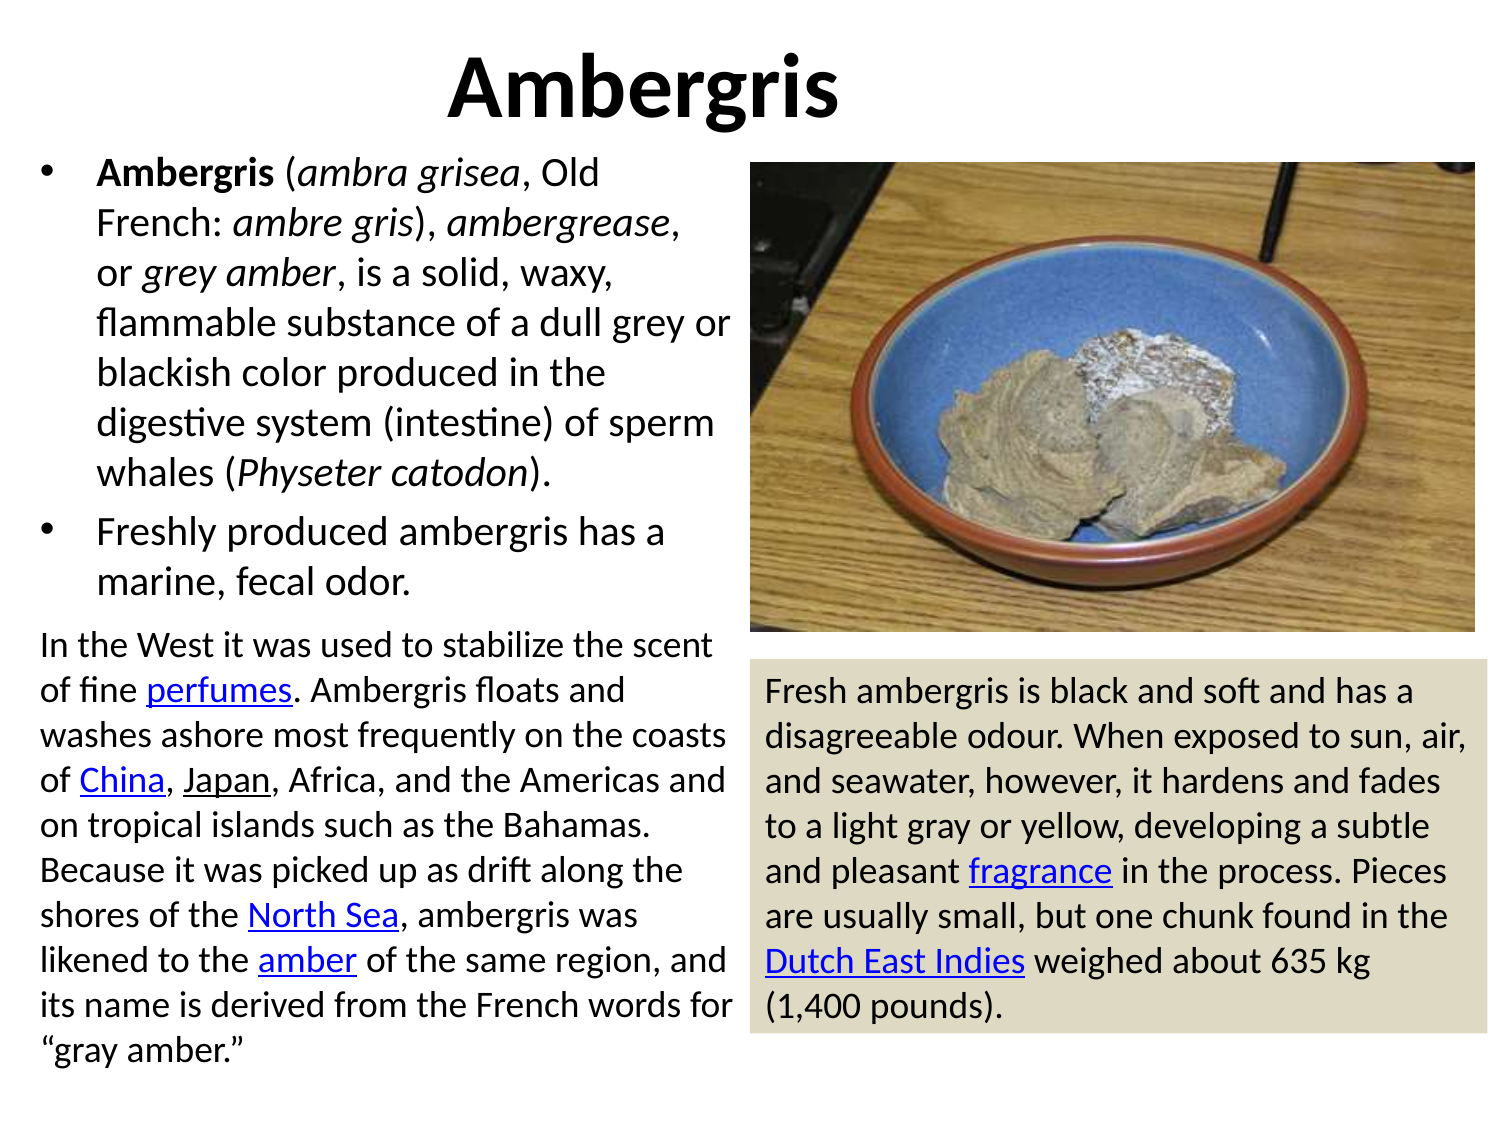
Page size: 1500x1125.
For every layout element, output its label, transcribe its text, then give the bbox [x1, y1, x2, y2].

list Ambergris (ambra grisea, Old French: ambre gris), ambergrease, or grey amber, is a solid, waxy, flammable substance of a dull grey or blackish color produced in the digestive system (intestine) of sperm whales (Physeter catodon). Freshly produced ambergris has a marine, fecal odor. [24, 137, 750, 612]
picture [749, 162, 1476, 632]
text_box In the West it was used to stabilize the scent of fine perfumes. Ambergris floats and washes ashore most frequently on the coasts of China, Japan, Africa, and the Americas and on tropical islands such as the Bahamas. Because it was picked up as drift along the shores of the North Sea, ambergris was likened to the amber of the same region, and its name is derived from the French words for “gray amber.” [24, 612, 750, 1078]
title Ambergris [412, 12, 875, 150]
text_box Fresh ambergris is black and soft and has a disagreeable odour. When exposed to sun, air, and seawater, however, it hardens and fades to a light gray or yellow, developing a subtle and pleasant fragrance in the process. Pieces are usually small, but one chunk found in the Dutch East Indies weighed about 635 kg (1,400 pounds). [750, 658, 1488, 1034]
